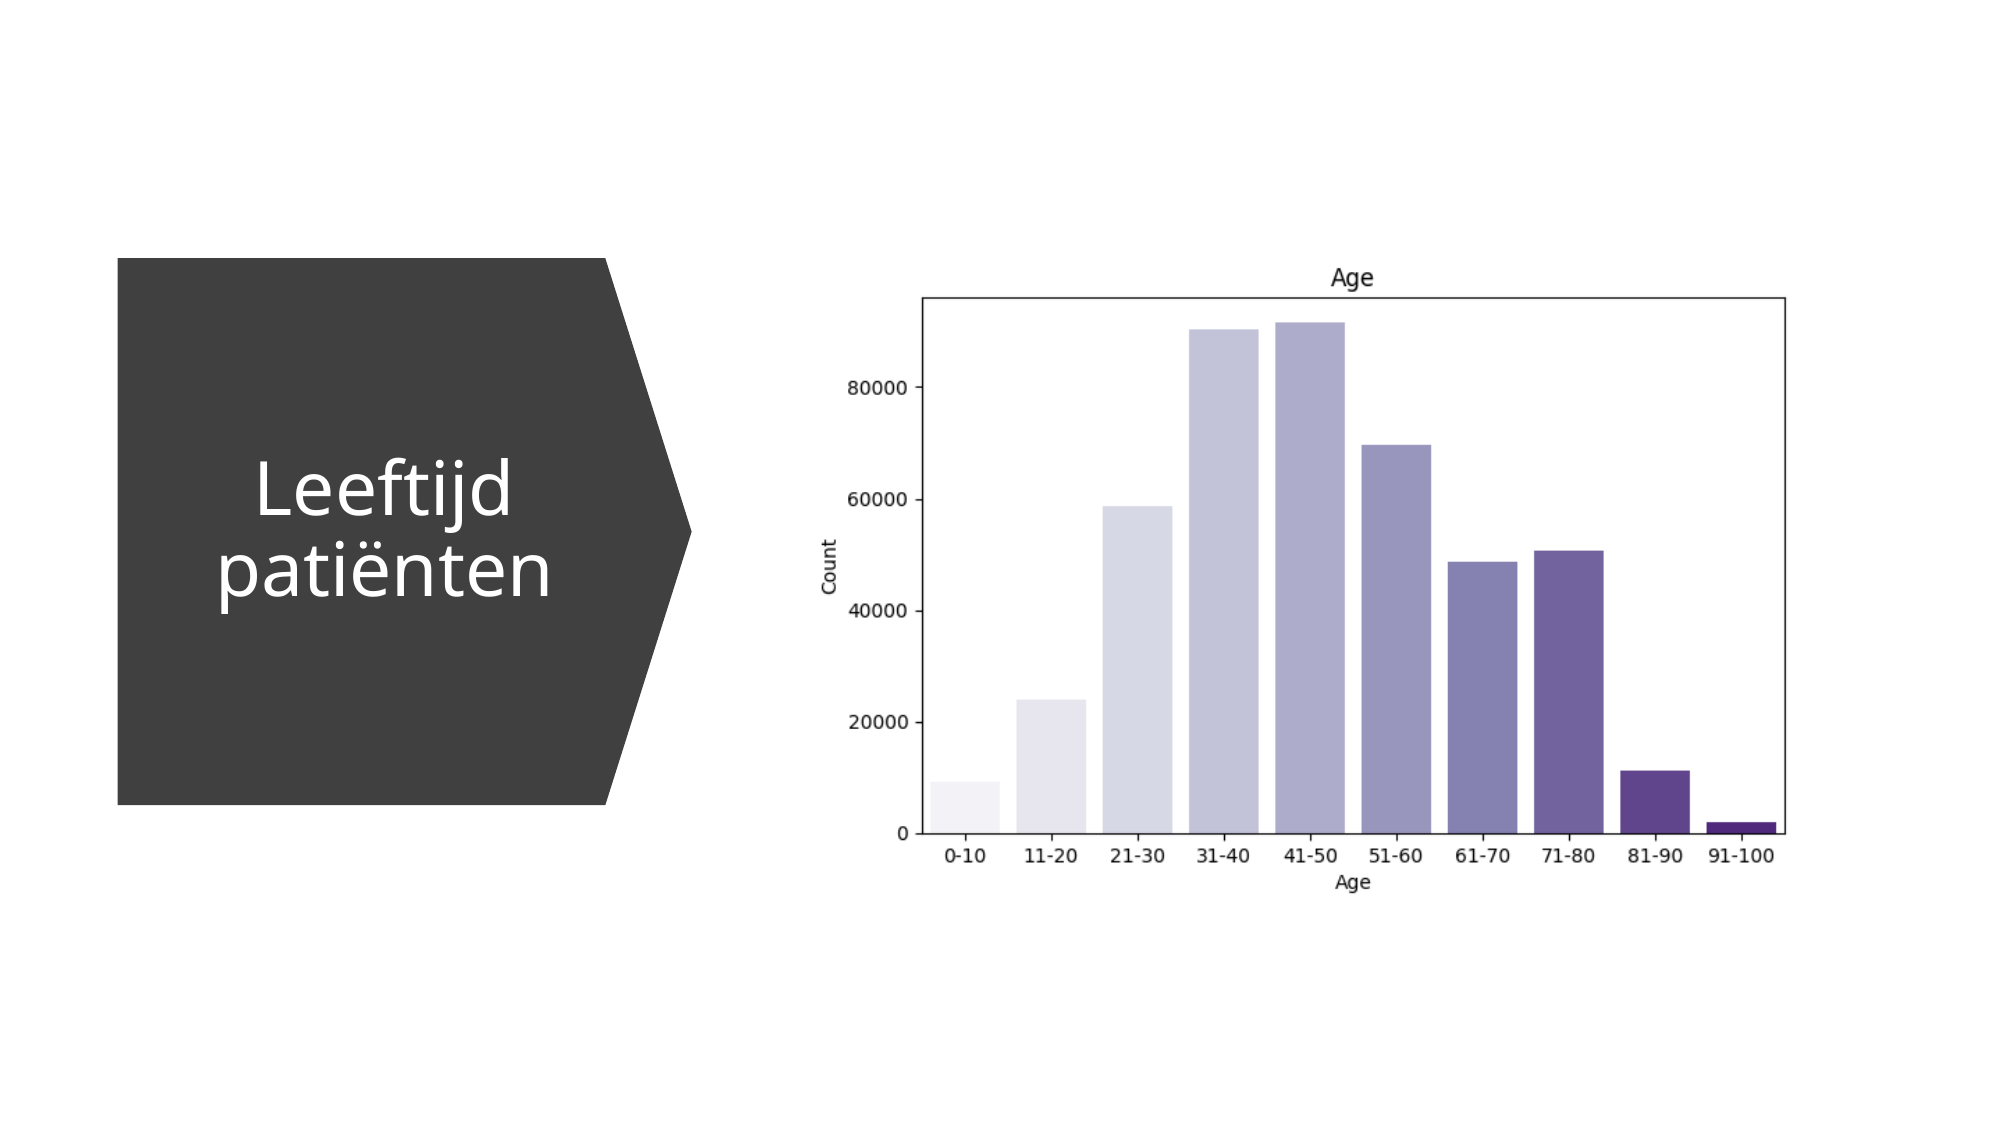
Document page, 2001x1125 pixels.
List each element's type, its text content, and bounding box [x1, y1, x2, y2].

text_box [116, 257, 693, 807]
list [783, 214, 1896, 910]
title Leeftijd patiënten [168, 322, 601, 741]
